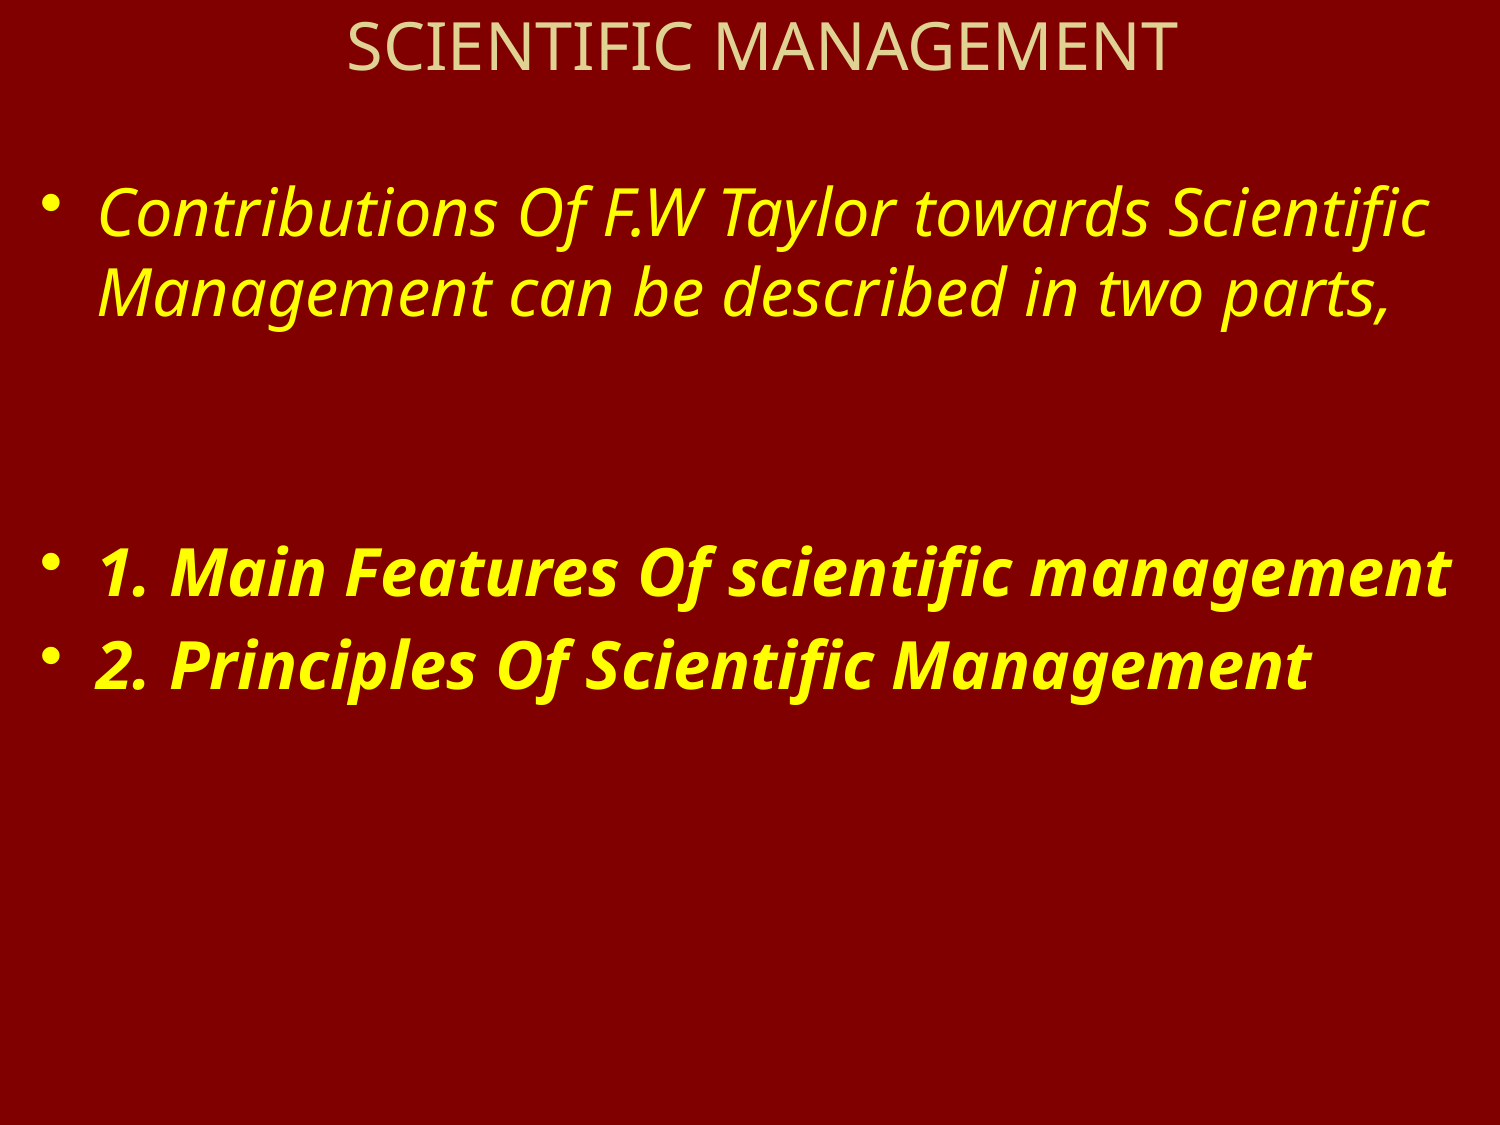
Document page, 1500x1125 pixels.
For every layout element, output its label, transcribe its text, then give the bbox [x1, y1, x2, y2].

title SCIENTIFIC MANAGEMENT [124, 0, 1401, 88]
list Contributions Of F.W Taylor towards Scientific Management can be described in two parts, 1. Main Features Of scientific management 2. Principles Of Scientific Management [24, 162, 1476, 1101]
